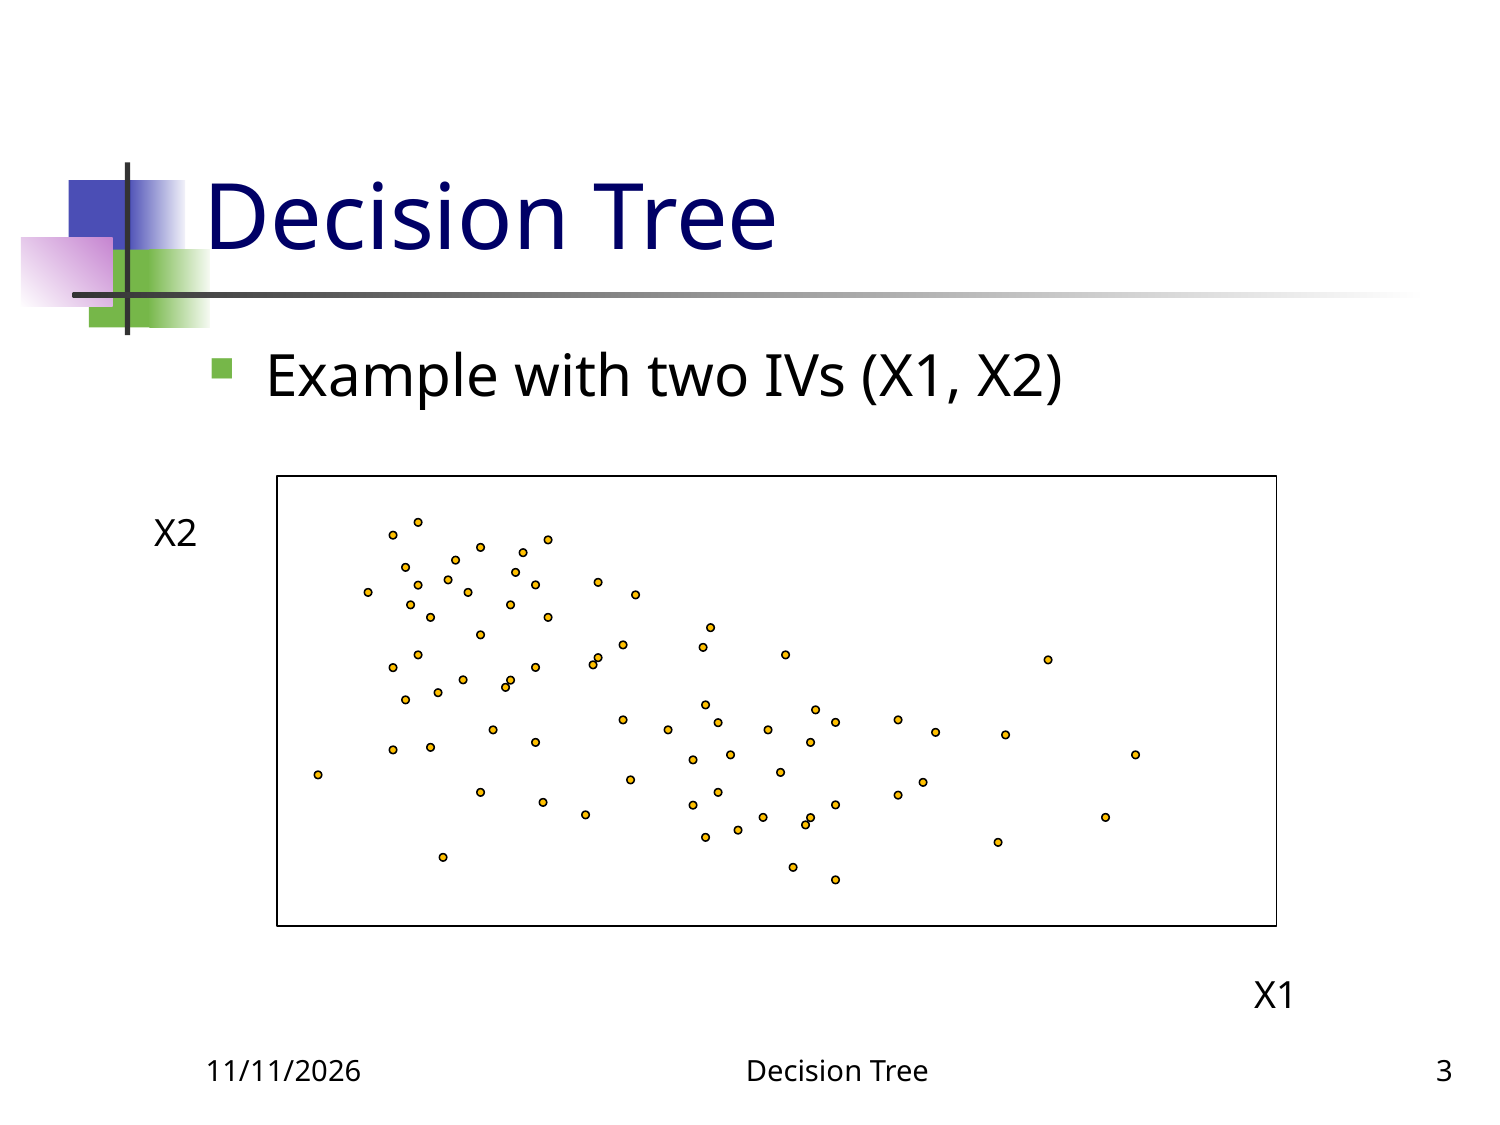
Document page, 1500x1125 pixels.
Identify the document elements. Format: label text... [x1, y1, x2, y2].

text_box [139, 475, 1313, 1025]
footer Decision Tree [600, 1032, 1075, 1100]
list Example with two IVs (X1, X2) [193, 331, 1469, 1006]
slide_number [190, 1032, 504, 1100]
title Decision Tree [188, 35, 1468, 275]
slide_number 3 [1155, 1024, 1468, 1100]
